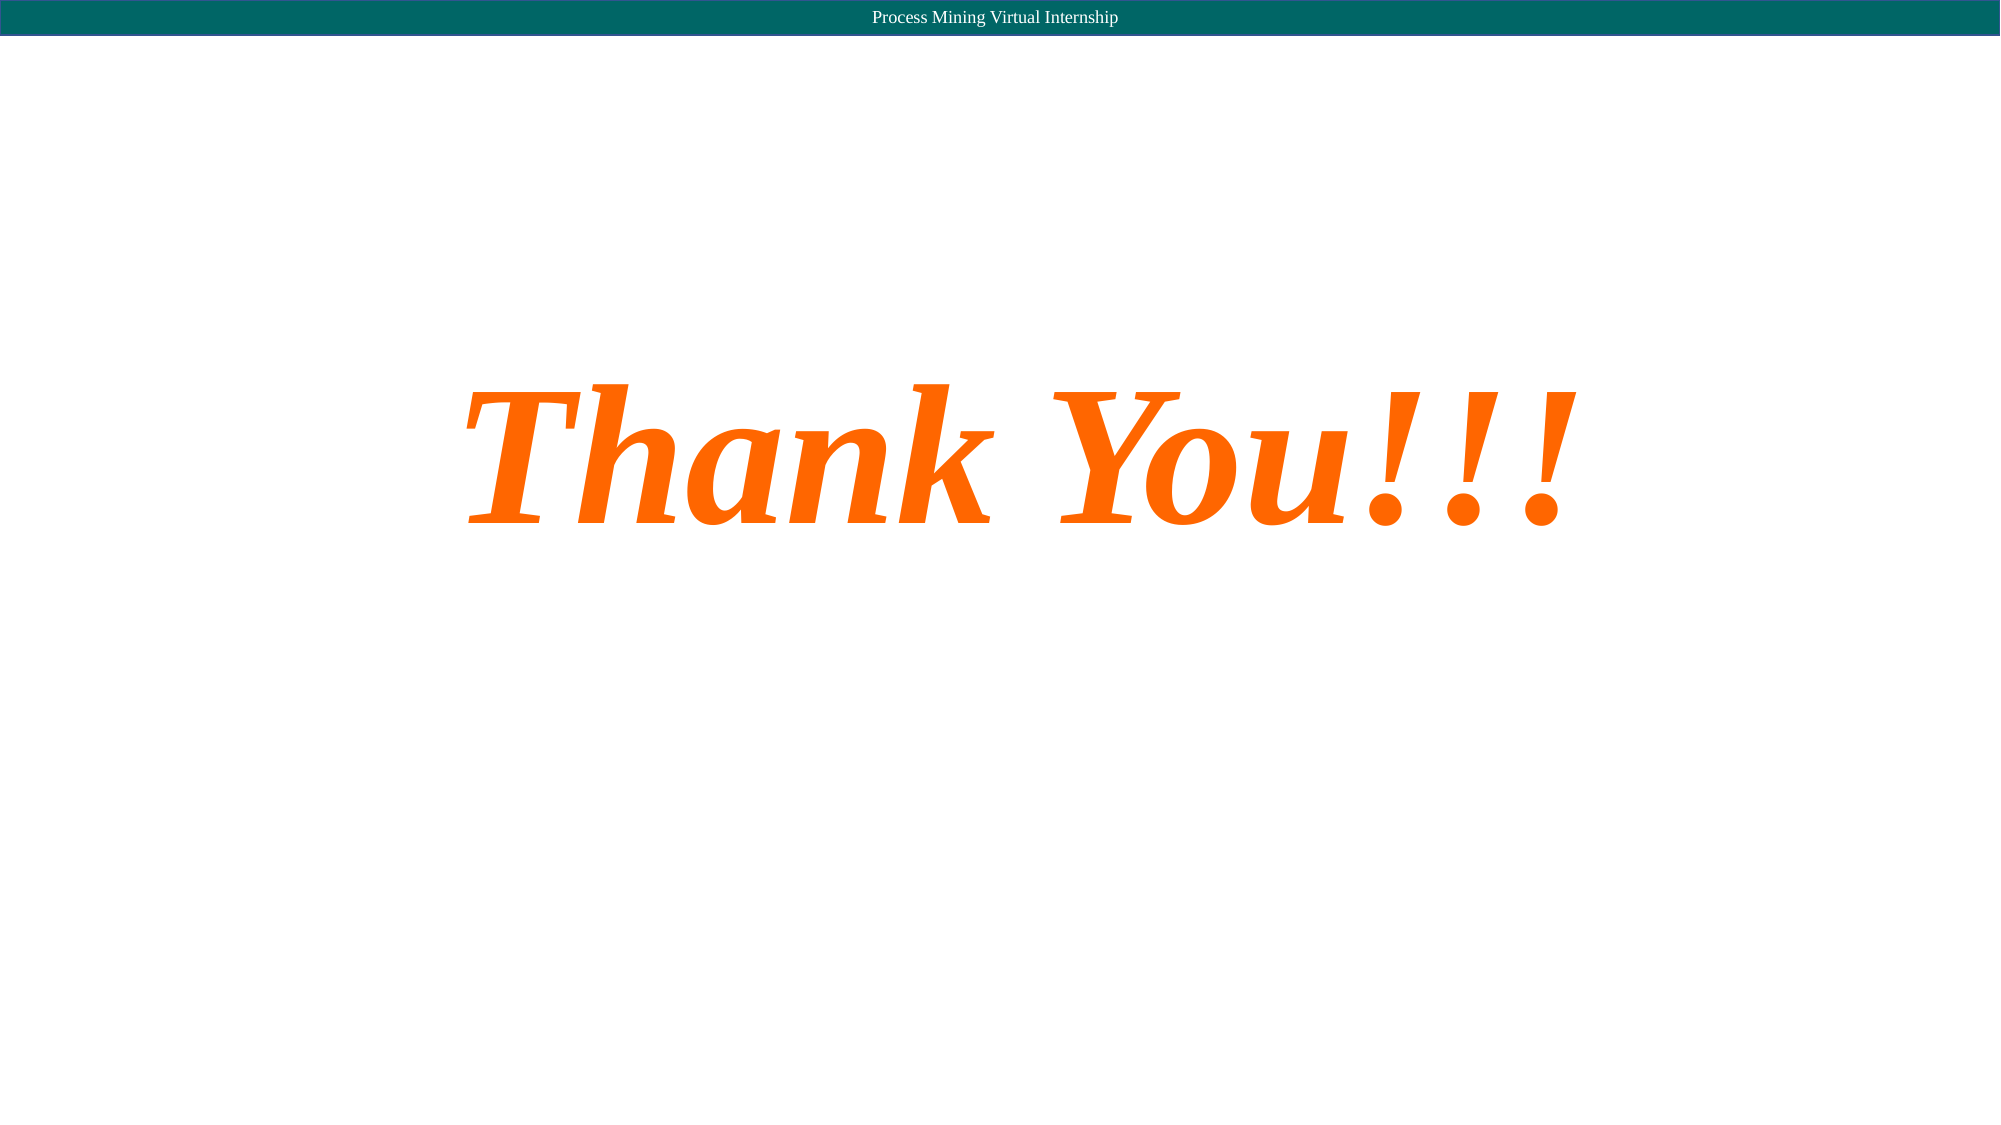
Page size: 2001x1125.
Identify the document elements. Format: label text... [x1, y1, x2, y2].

list Thank You!!! [137, 299, 1618, 953]
title Process Mining Virtual Internship [0, 0, 2000, 36]
